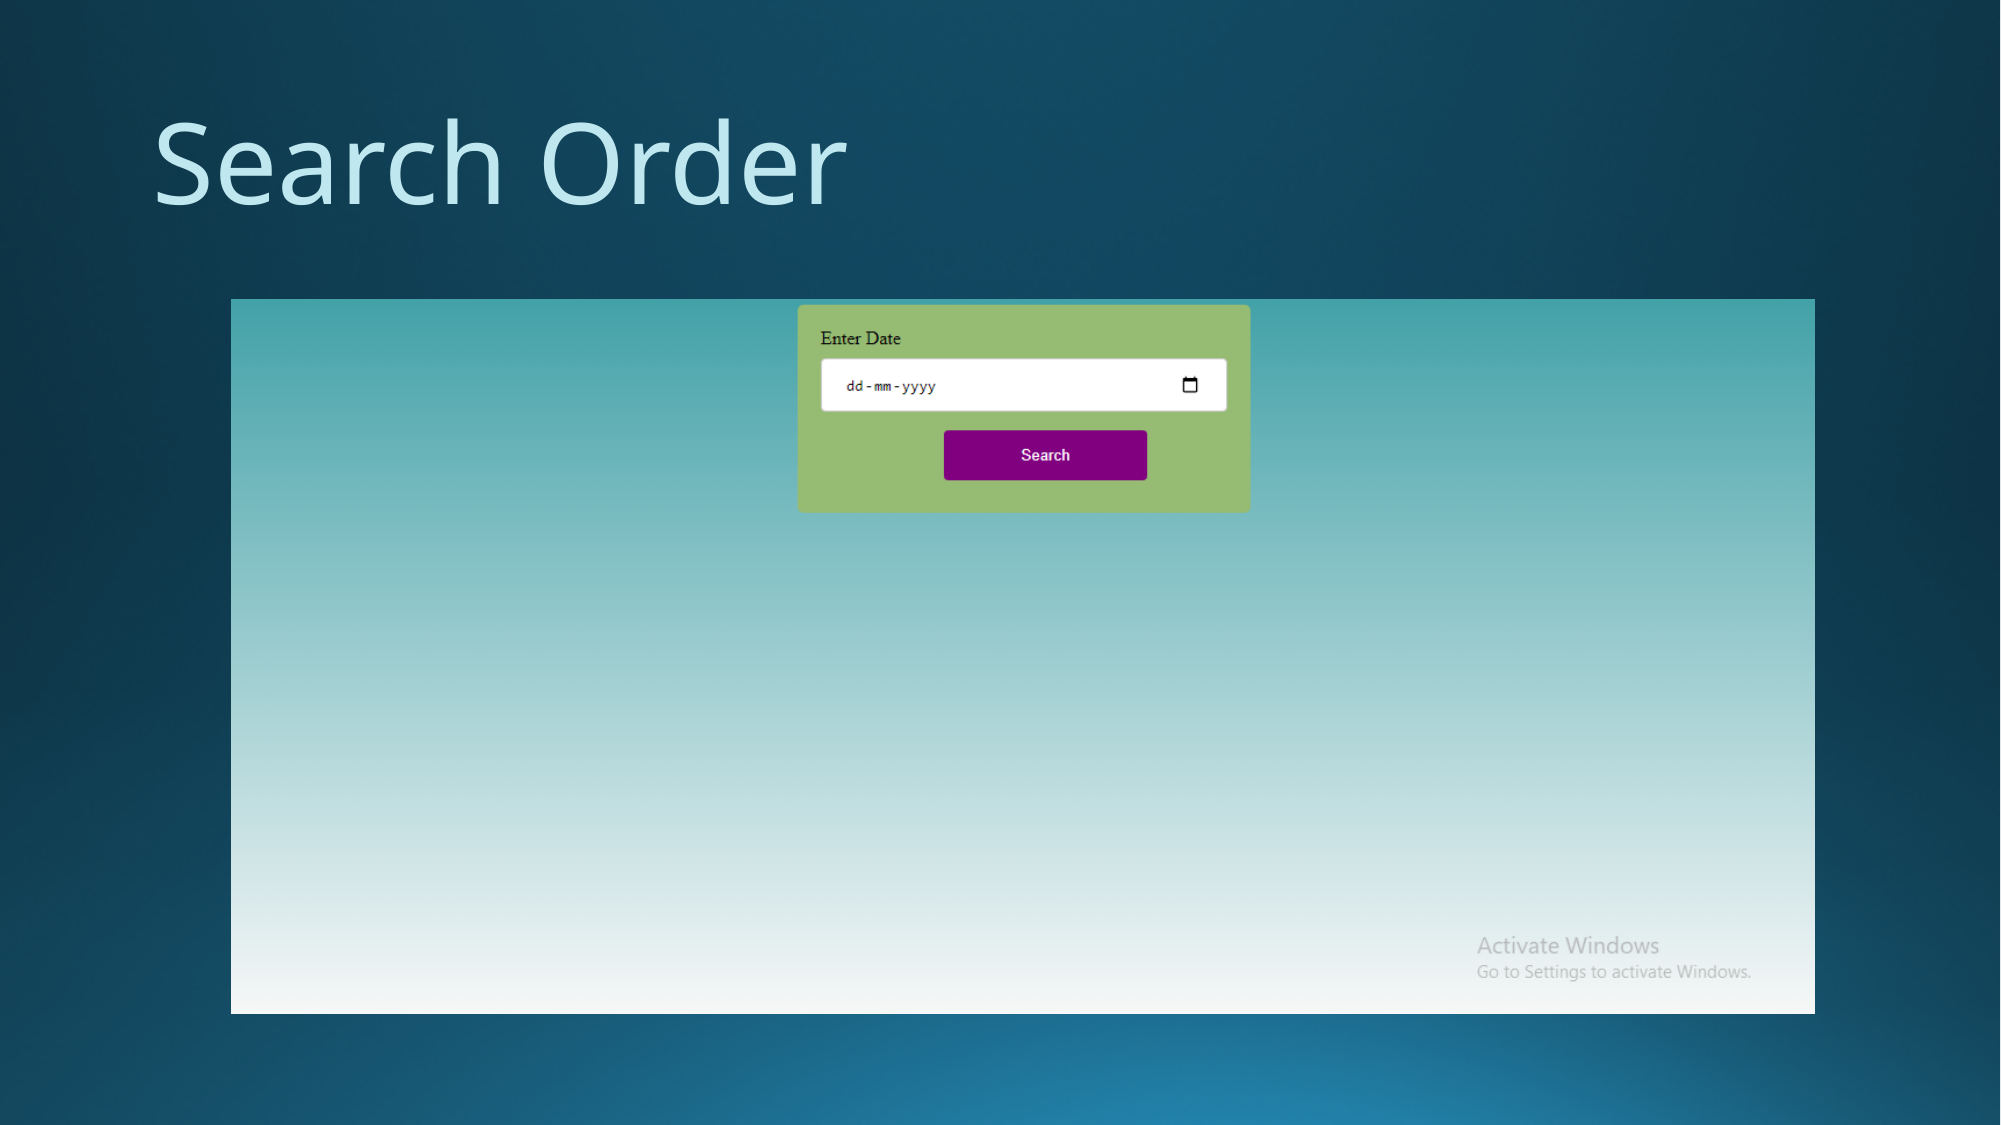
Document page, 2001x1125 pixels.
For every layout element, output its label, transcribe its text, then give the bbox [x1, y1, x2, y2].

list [231, 299, 1815, 1014]
picture [0, 0, 2001, 1125]
title Search Order [137, 59, 1863, 278]
